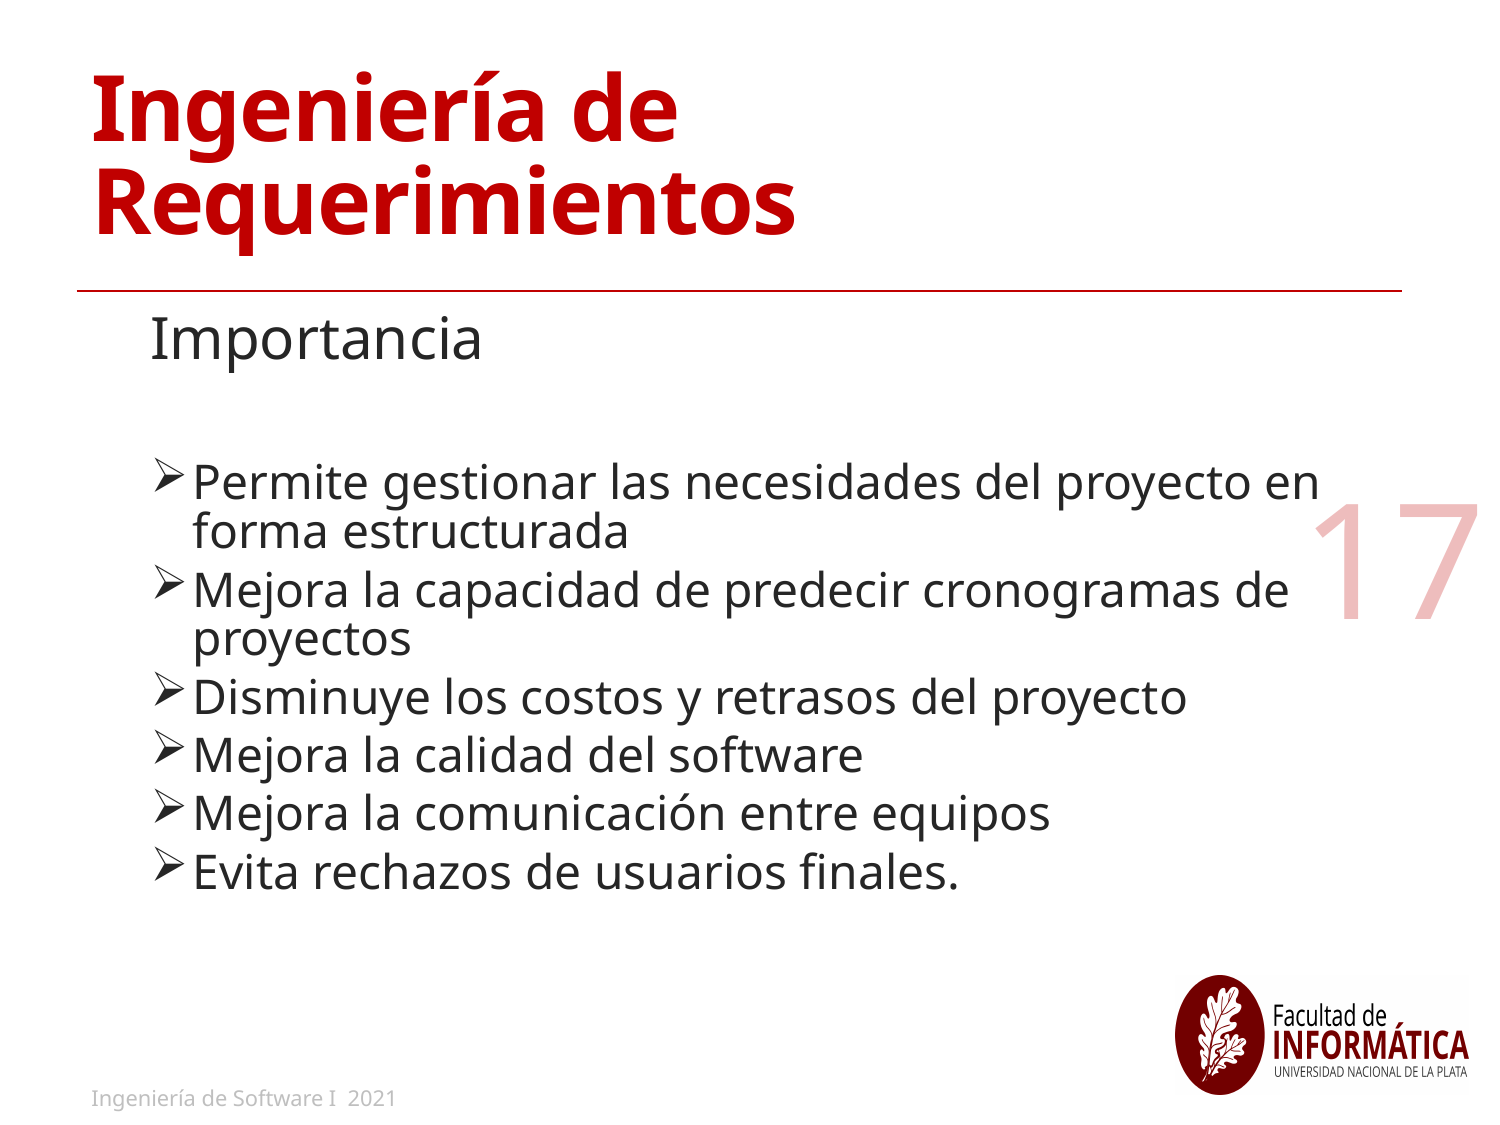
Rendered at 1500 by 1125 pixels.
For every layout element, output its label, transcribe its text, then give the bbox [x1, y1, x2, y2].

text_box Ingeniería de Requerimientos [76, 55, 892, 265]
picture [1175, 975, 1469, 1095]
list Importancia Permite gestionar las necesidades del proyecto en forma estructurada Mejora la capacidad de predecir cronogramas de proyectos Disminuye los costos y retrasos del proyecto Mejora la calidad del software Mejora la comunicación entre equipos Evita rechazos de usuarios finales. [135, 304, 1373, 965]
slide_number 17 [1140, 456, 1500, 686]
footer Ingeniería de Software I 2021 [76, 1077, 443, 1125]
